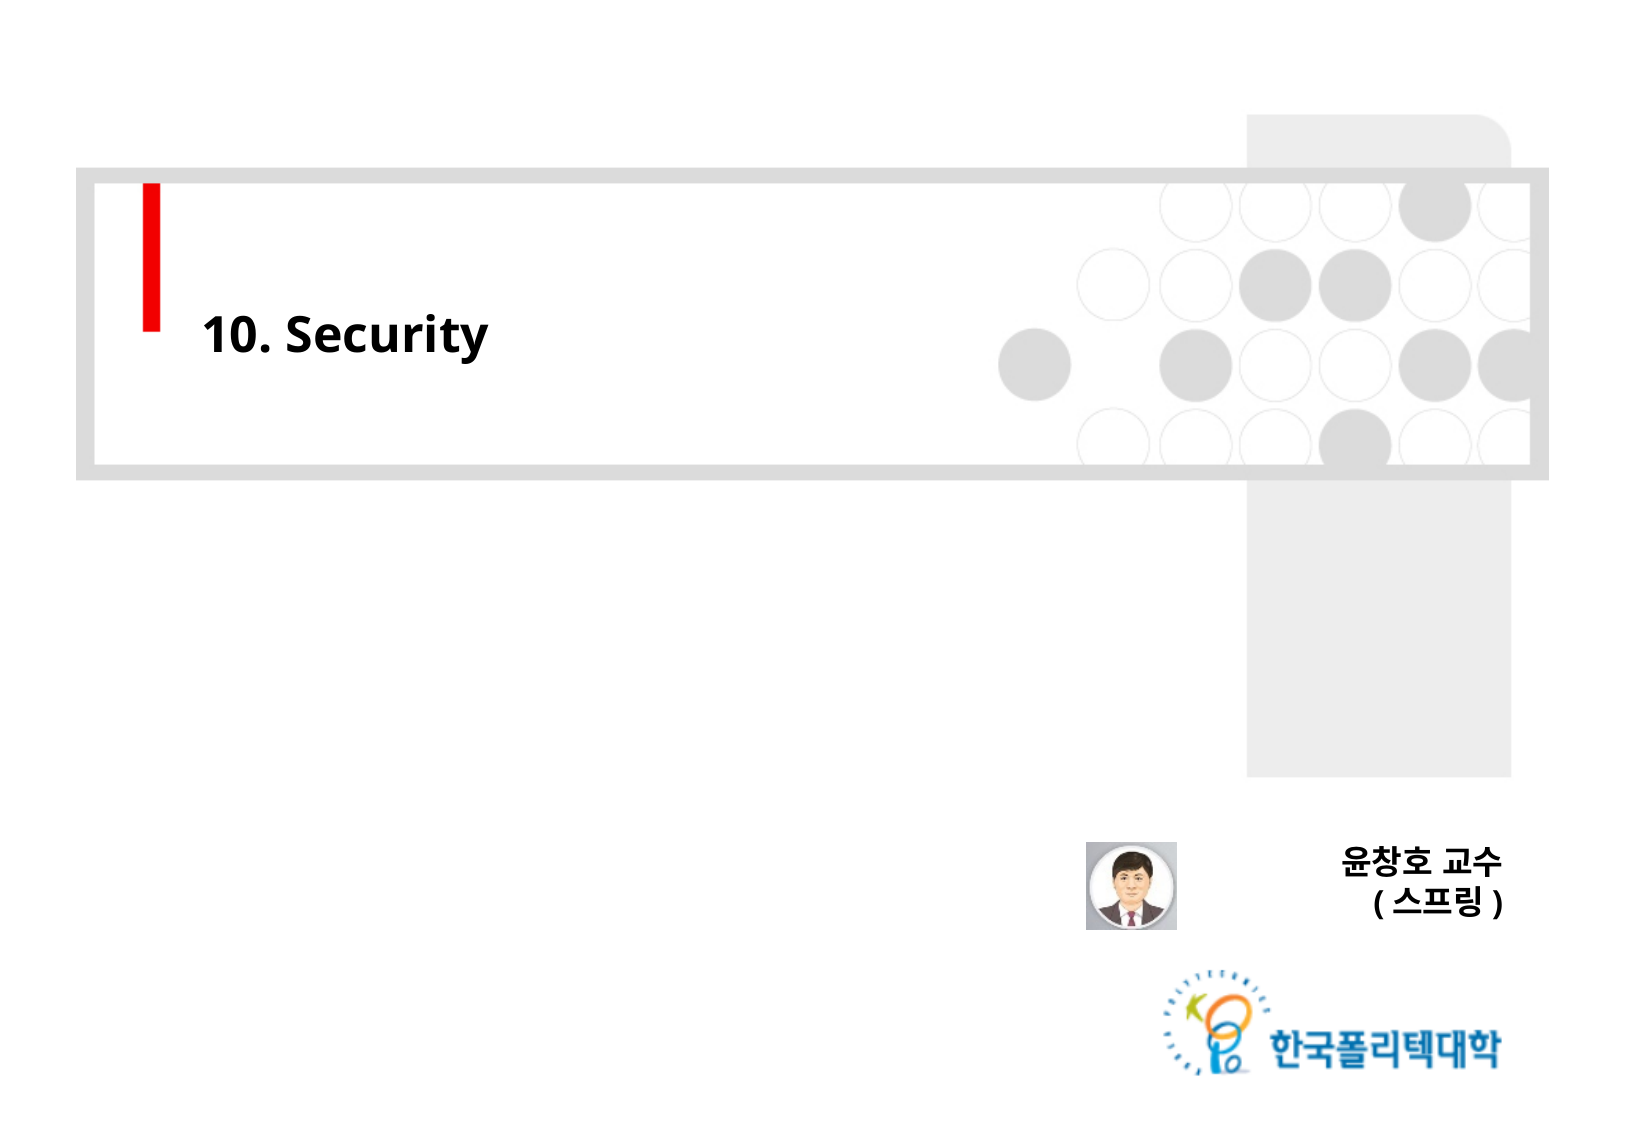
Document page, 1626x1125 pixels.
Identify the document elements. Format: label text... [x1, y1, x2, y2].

picture [76, 7, 1549, 1090]
title 10. Security [186, 219, 1507, 433]
text_box 윤창호 교수 (스프링) [949, 834, 1518, 929]
